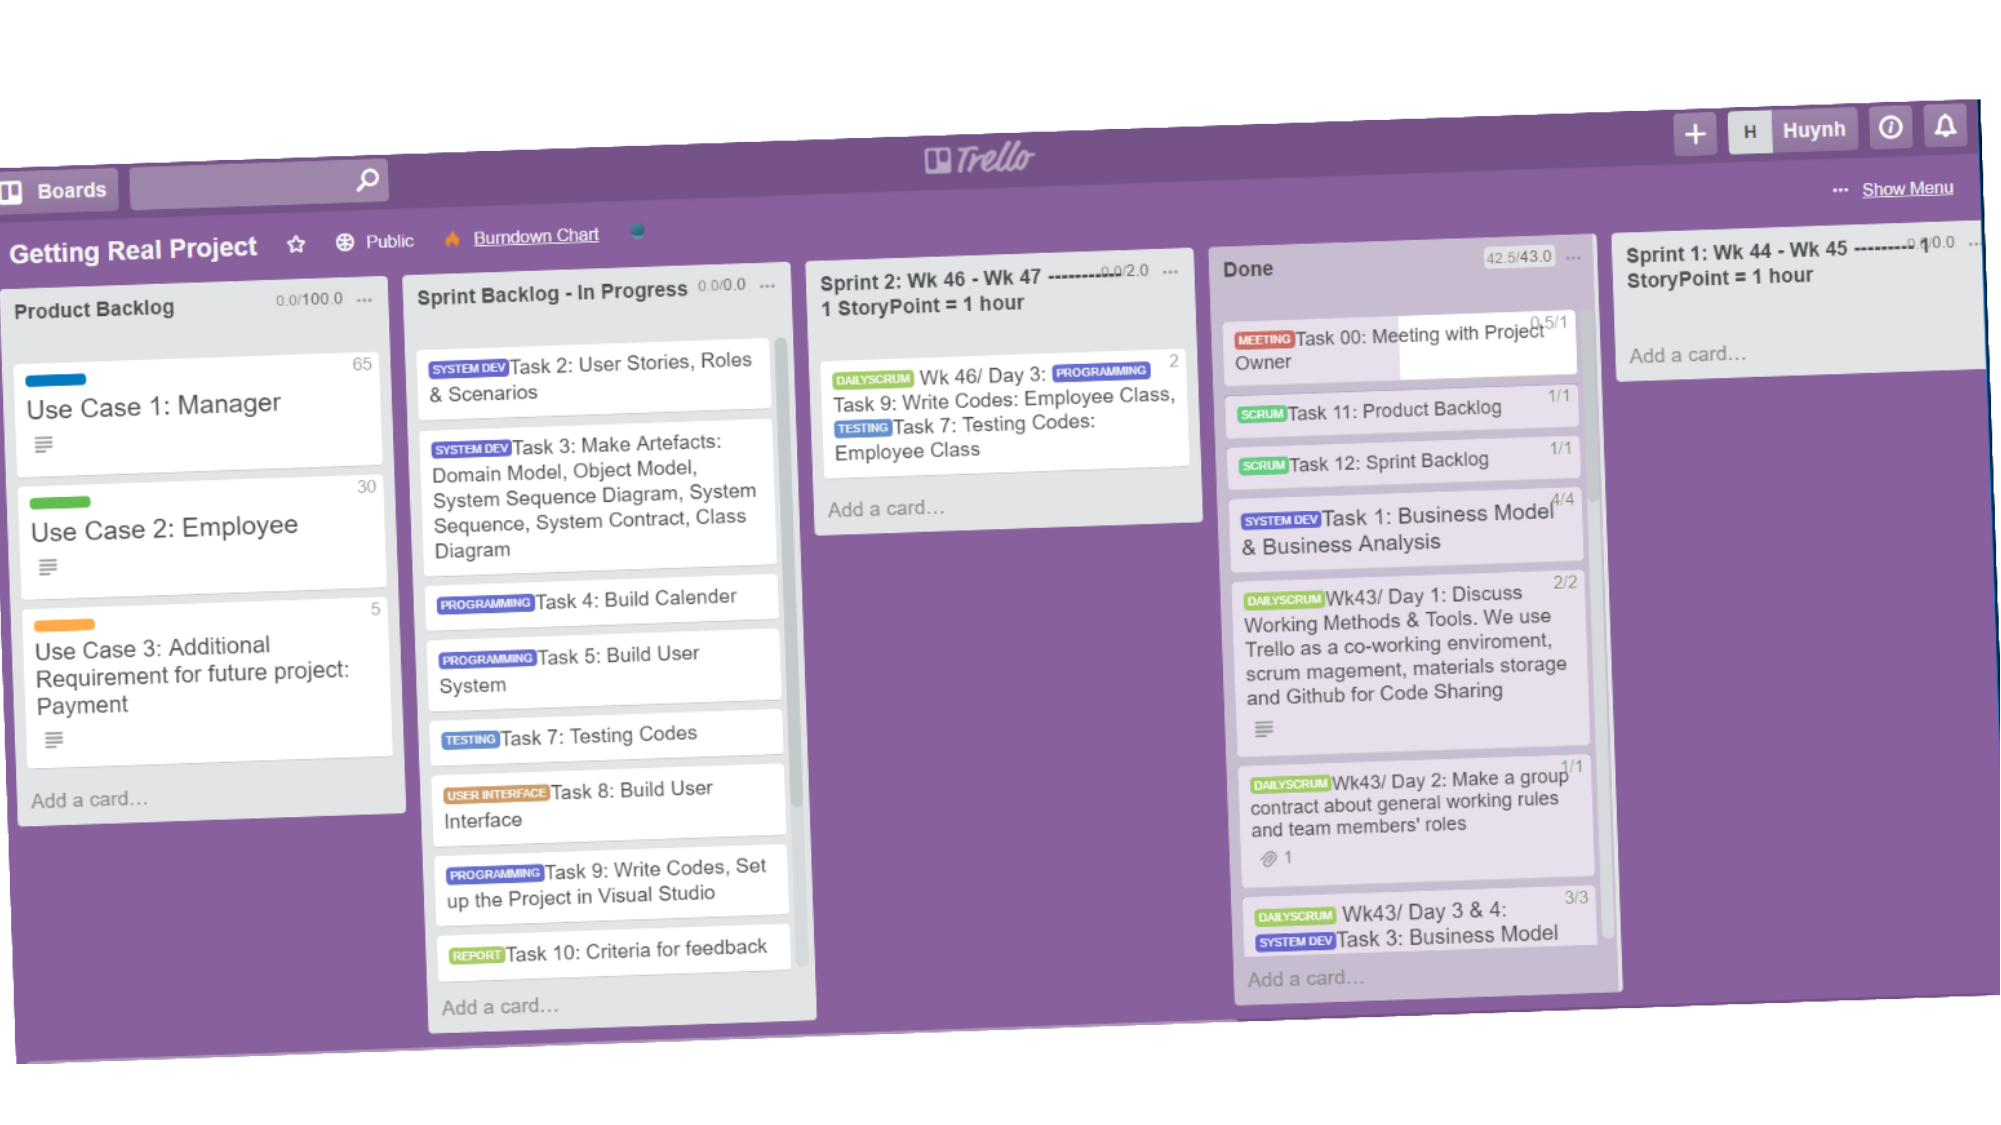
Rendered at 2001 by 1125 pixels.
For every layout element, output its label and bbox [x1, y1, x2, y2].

picture [0, 100, 2000, 1064]
